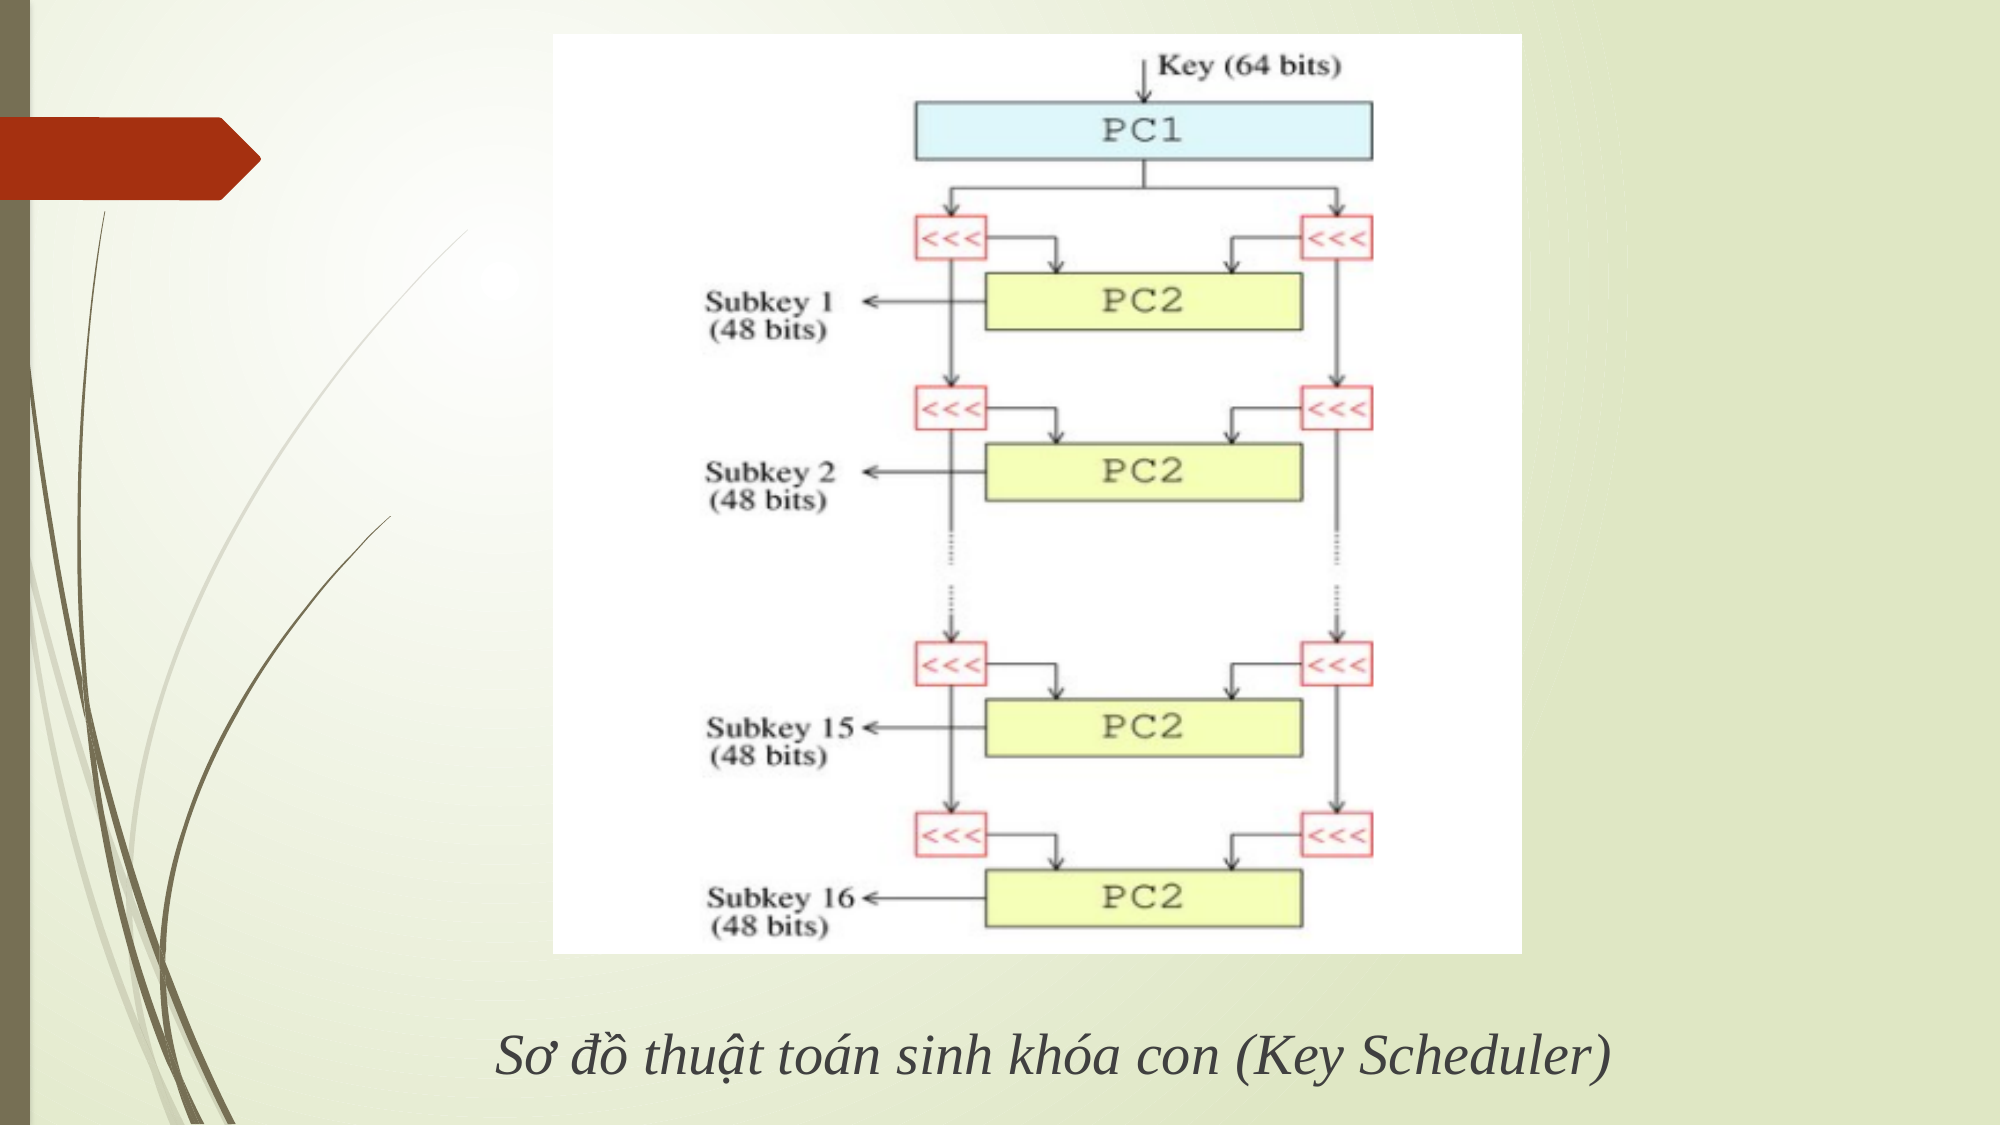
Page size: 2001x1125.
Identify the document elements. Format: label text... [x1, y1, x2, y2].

text_box Sơ đồ thuật toán sinh khóa con (Key Scheduler) [234, 1009, 1888, 1125]
picture [553, 34, 1523, 954]
